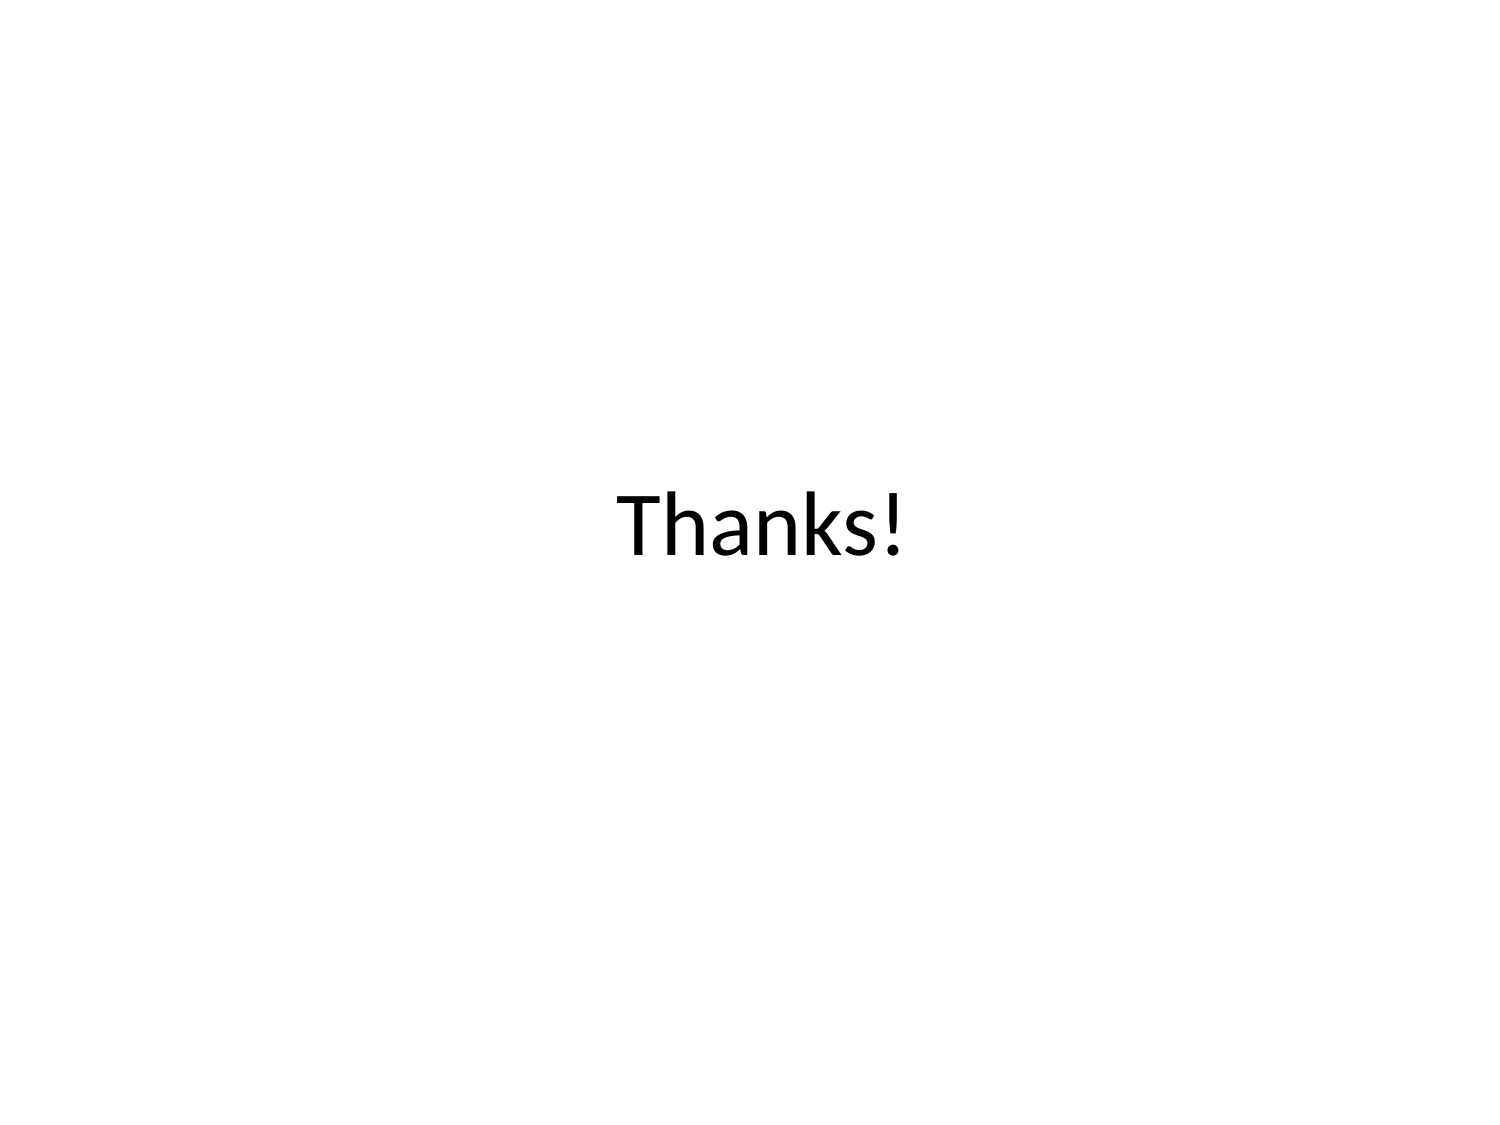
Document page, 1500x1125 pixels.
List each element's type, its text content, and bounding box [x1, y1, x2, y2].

title Thanks! [87, 425, 1438, 613]
